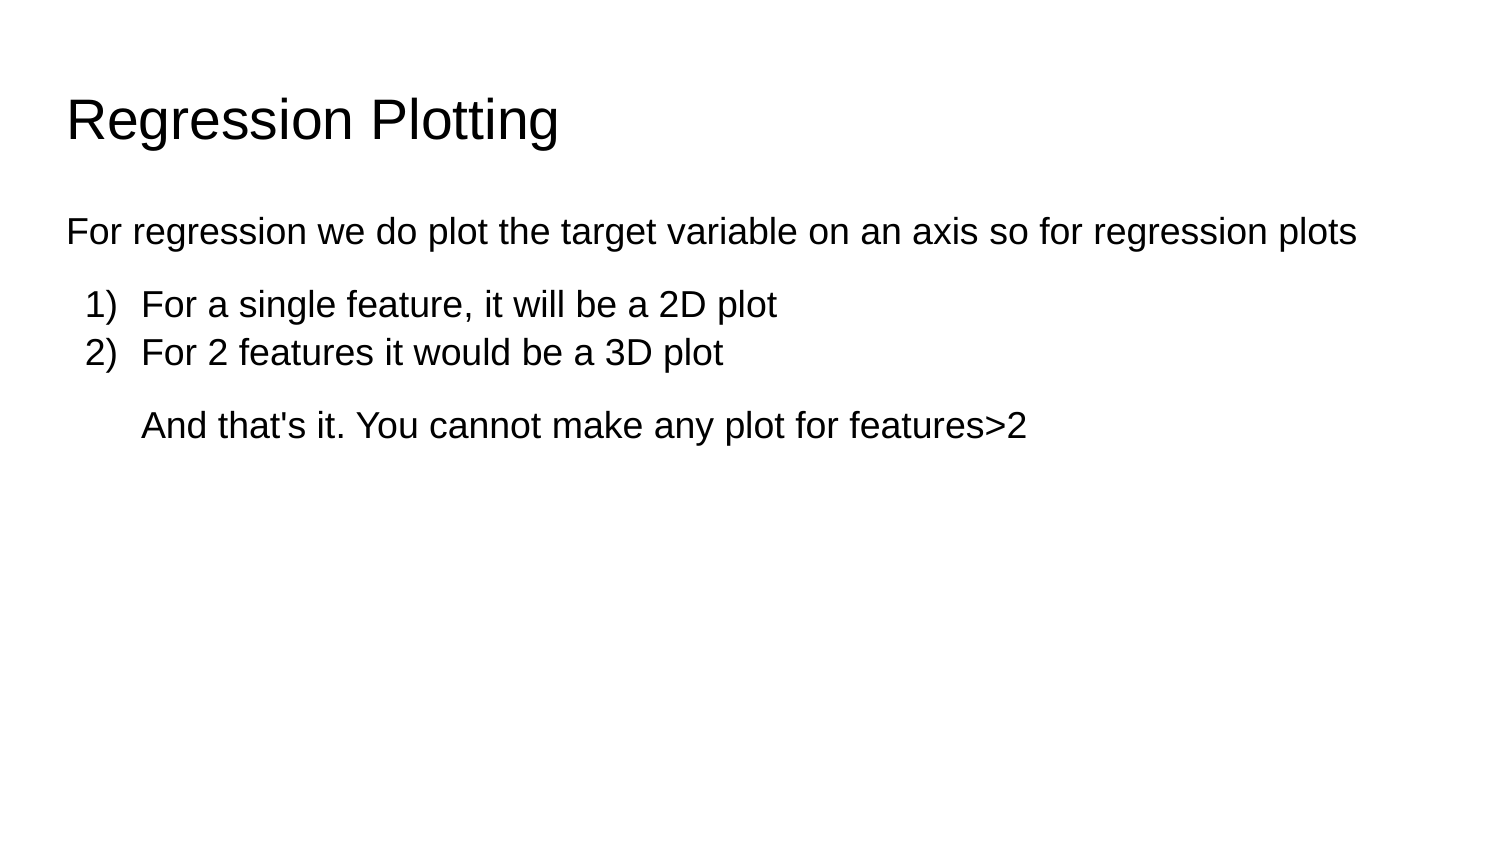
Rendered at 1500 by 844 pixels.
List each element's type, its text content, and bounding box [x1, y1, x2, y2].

list For regression we do plot the target variable on an axis so for regression plots For a single feature, it will be a 2D plot For 2 features it would be a 3D plot And that's it. You cannot make any plot for features>2 [51, 189, 1449, 750]
title Regression Plotting [51, 72, 1449, 167]
